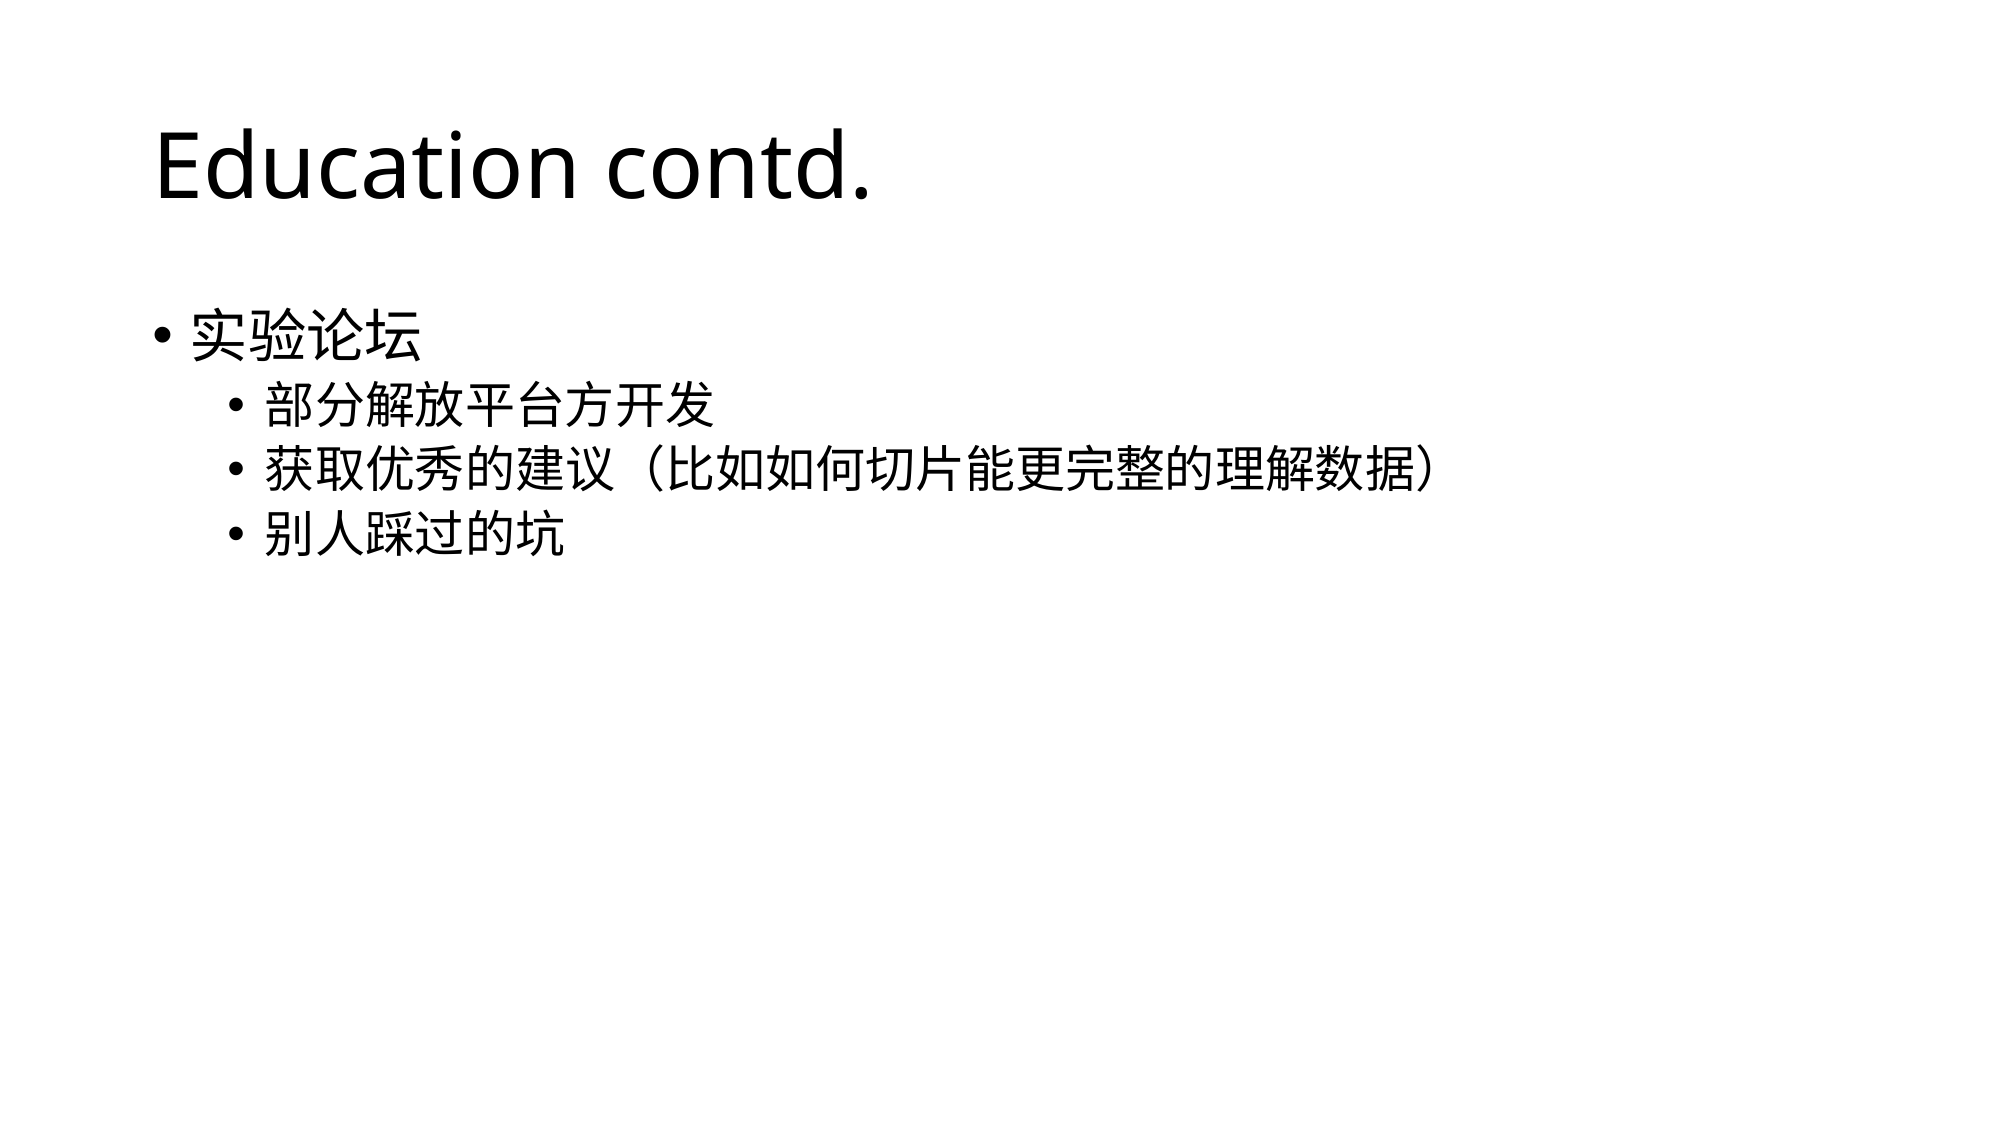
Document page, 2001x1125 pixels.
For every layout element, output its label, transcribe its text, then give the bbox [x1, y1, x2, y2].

title Education contd. [137, 59, 1863, 278]
list 实验论坛 部分解放平台方开发 获取优秀的建议（比如如何切片能更完整的理解数据） 别人踩过的坑 [137, 299, 1863, 1014]
